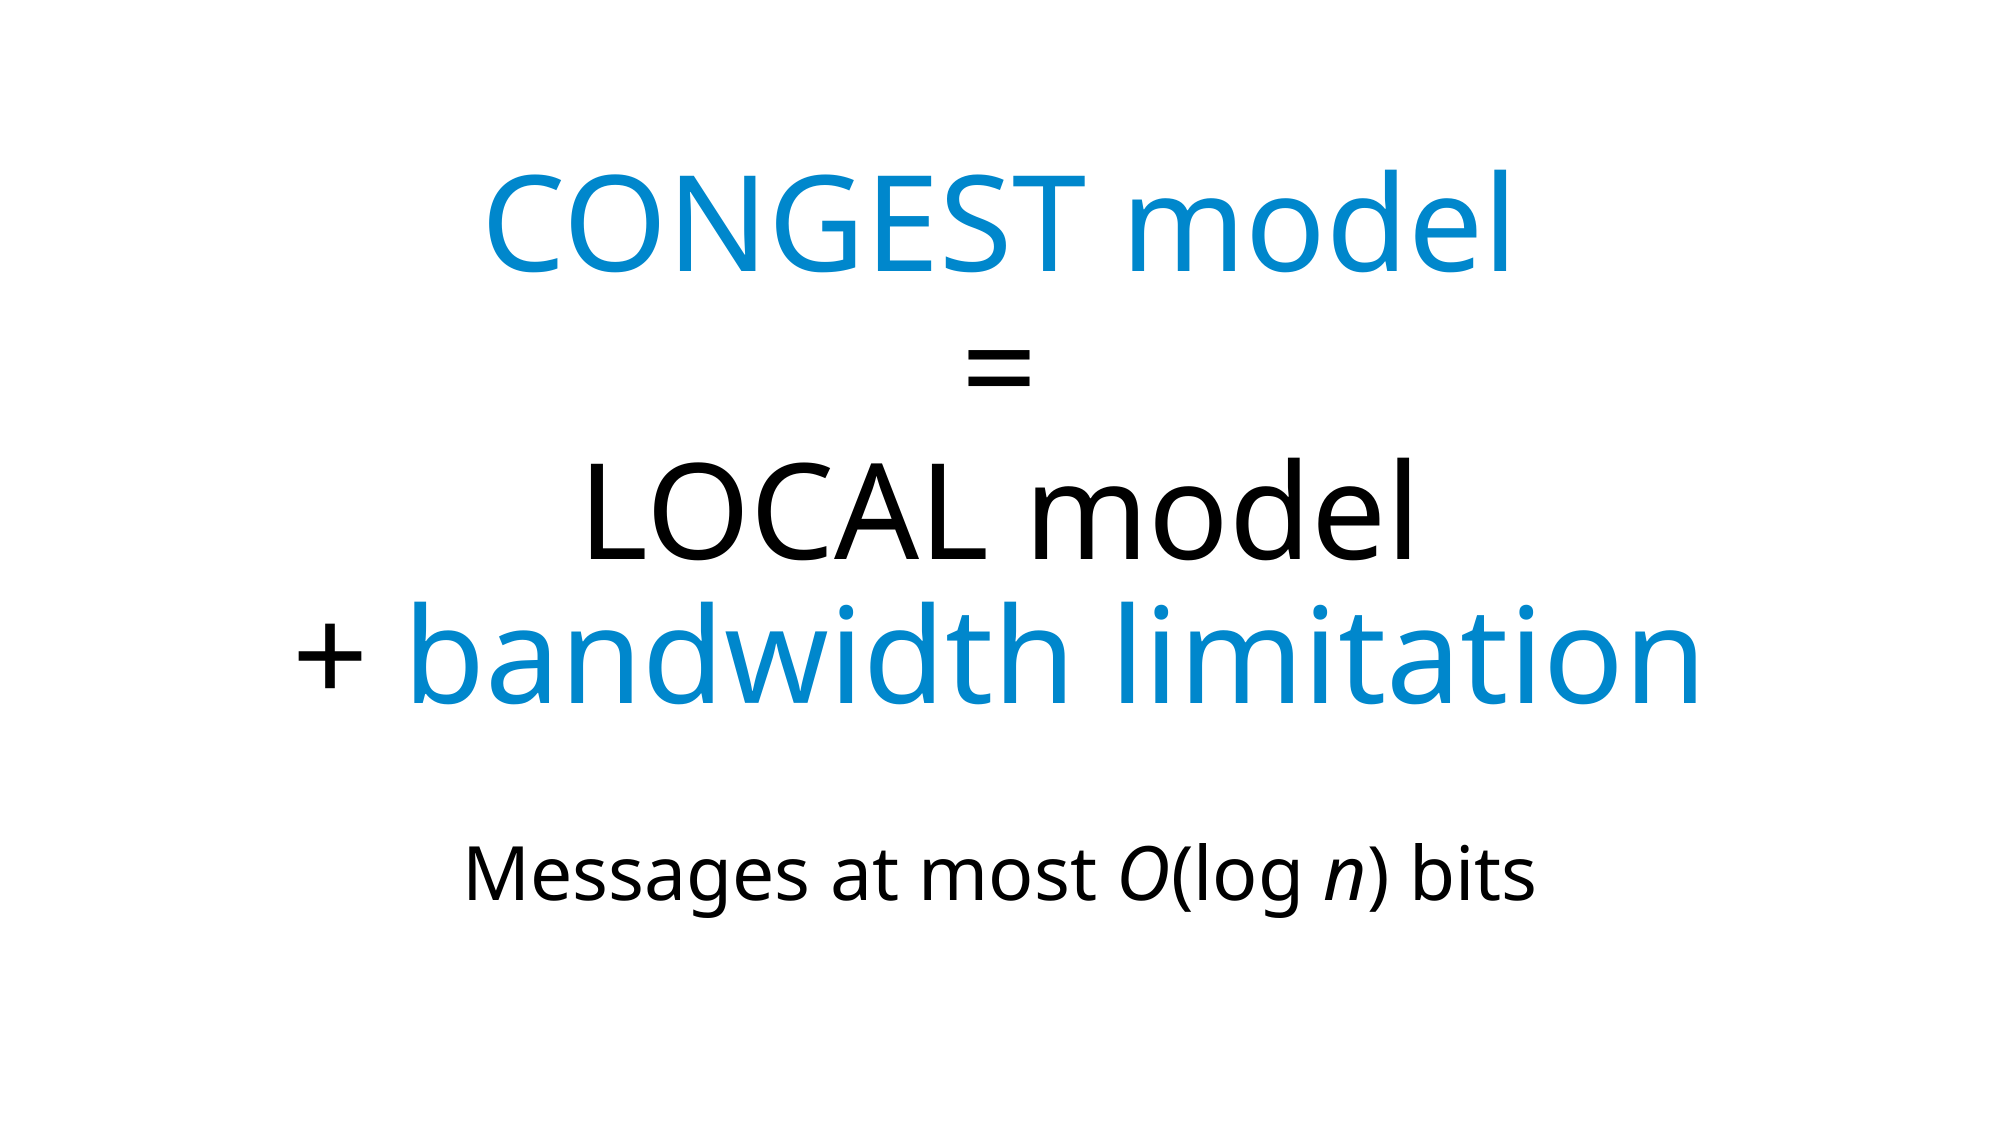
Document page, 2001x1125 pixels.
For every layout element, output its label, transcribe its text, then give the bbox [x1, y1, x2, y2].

list CONGEST model = LOCAL model + bandwidth limitation Messages at most O(log n) bits [137, 59, 1863, 1014]
